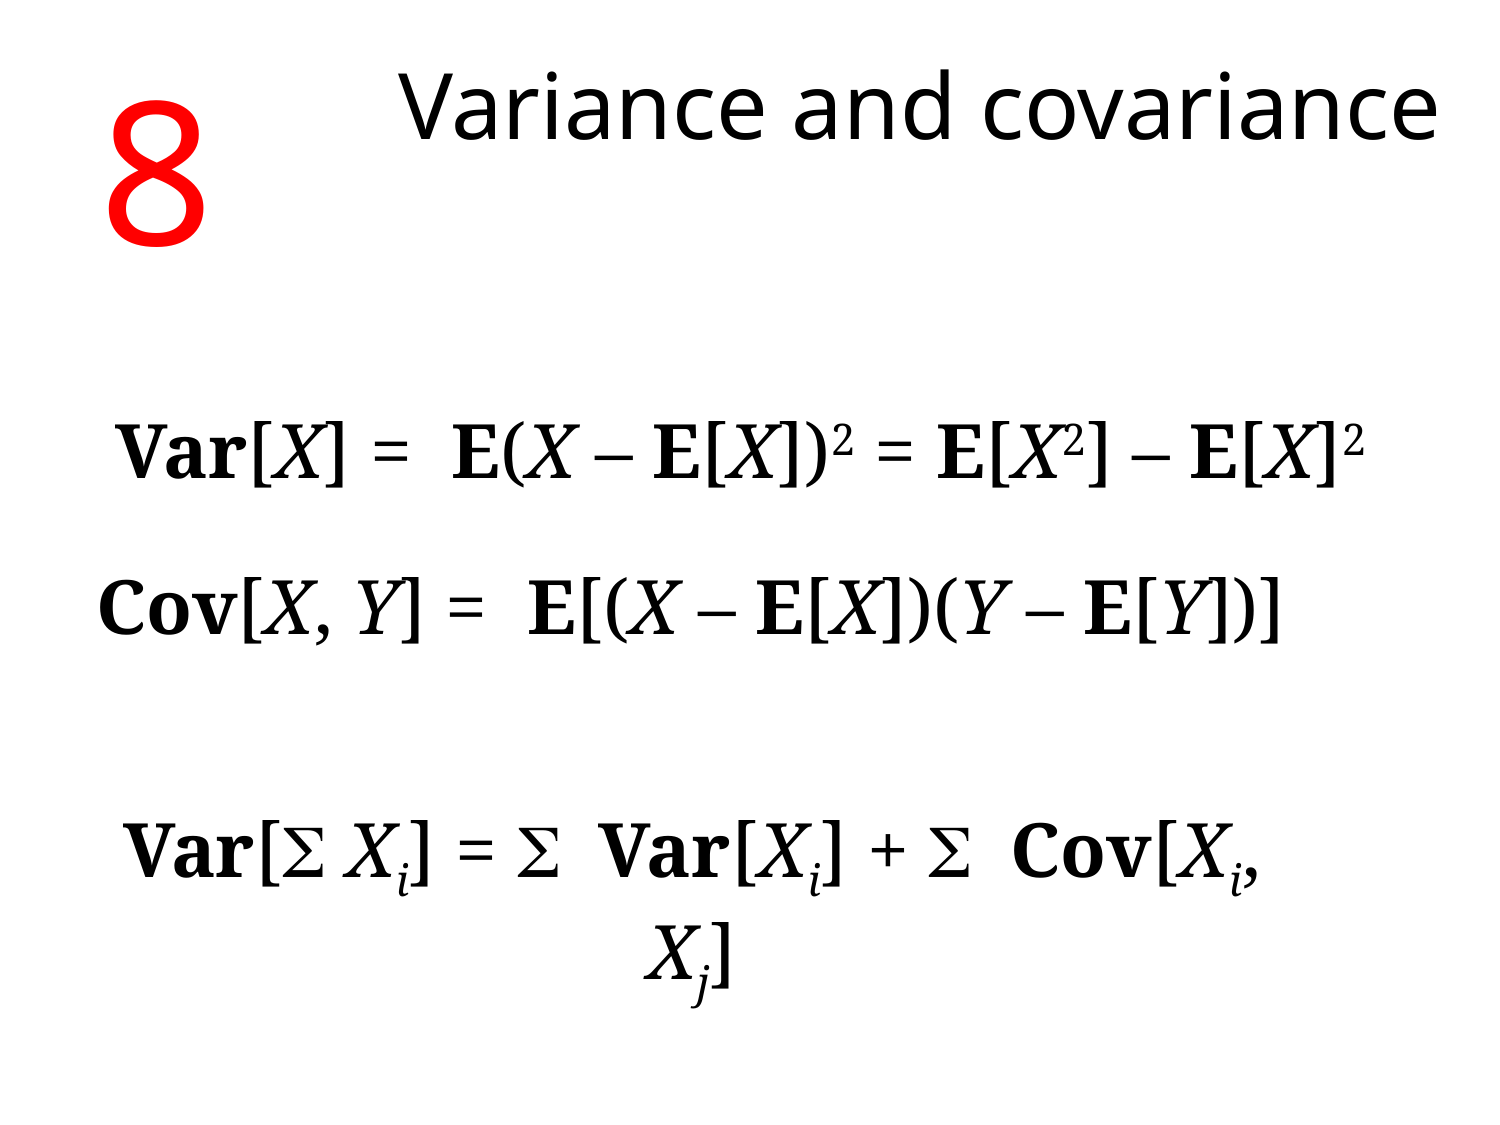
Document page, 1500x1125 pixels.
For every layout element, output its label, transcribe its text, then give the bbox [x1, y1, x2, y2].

text_box Var[X] = E(X – E[X])2 = E[X2] – E[X]2 [100, 395, 1381, 501]
text_box Variance and covariance [383, 40, 1458, 165]
text_box 8 [84, 37, 229, 293]
text_box Var[S Xi] = S Var[Xi] + S Cov[Xi, Xj] [107, 794, 1277, 1015]
text_box Cov[X, Y] = E[(X – E[X])(Y – E[Y])] [81, 552, 1301, 657]
